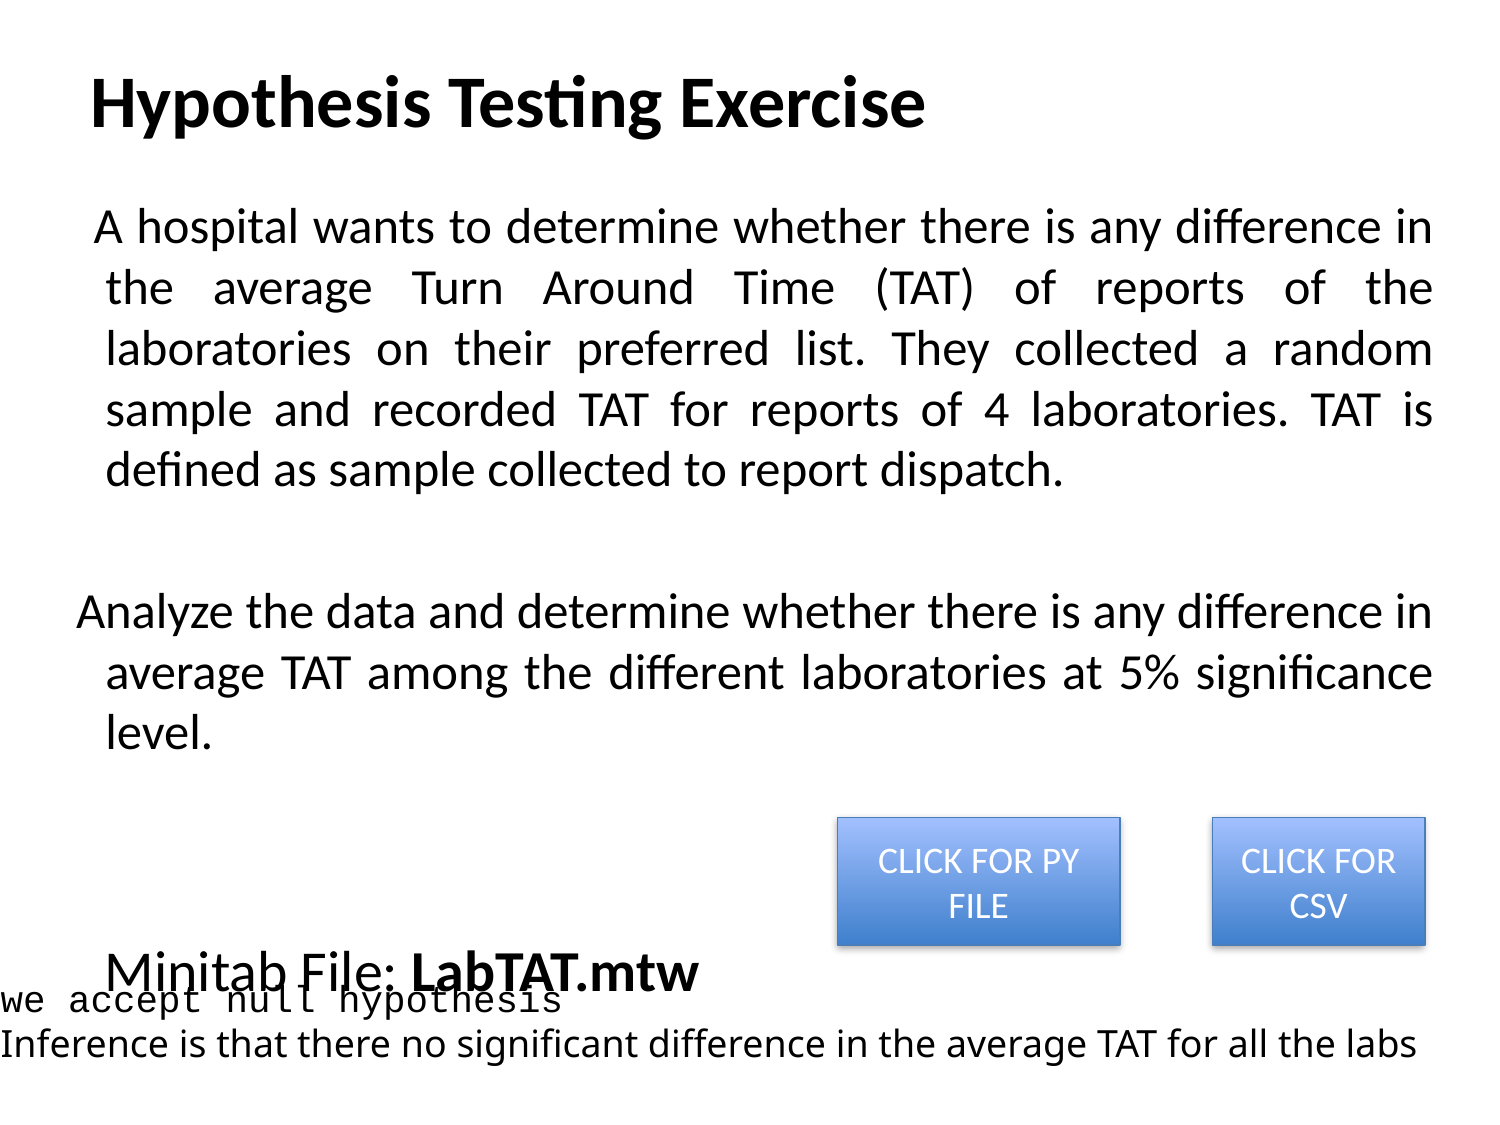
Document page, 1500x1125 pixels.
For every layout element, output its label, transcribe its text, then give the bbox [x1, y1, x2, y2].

text_box CLICK FOR PY FILE [837, 817, 1121, 946]
title Hypothesis Testing Exercise [75, 45, 1425, 150]
text_box we accept null hypothesis Inference is that there no significant difference in the average TAT for all the labs [0, 974, 1420, 1065]
list A hospital wants to determine whether there is any difference in the average Turn Around Time (TAT) of reports of the laboratories on their preferred list. They collected a random sample and recorded TAT for reports of 4 laboratories. TAT is defined as sample collected to report dispatch. Analyze the data and determine whether there is any difference in average TAT among the different laboratories at 5% significance level. Minitab File: LabTAT.mtw [37, 185, 1450, 1020]
text_box CLICK FOR CSV [1212, 817, 1426, 946]
